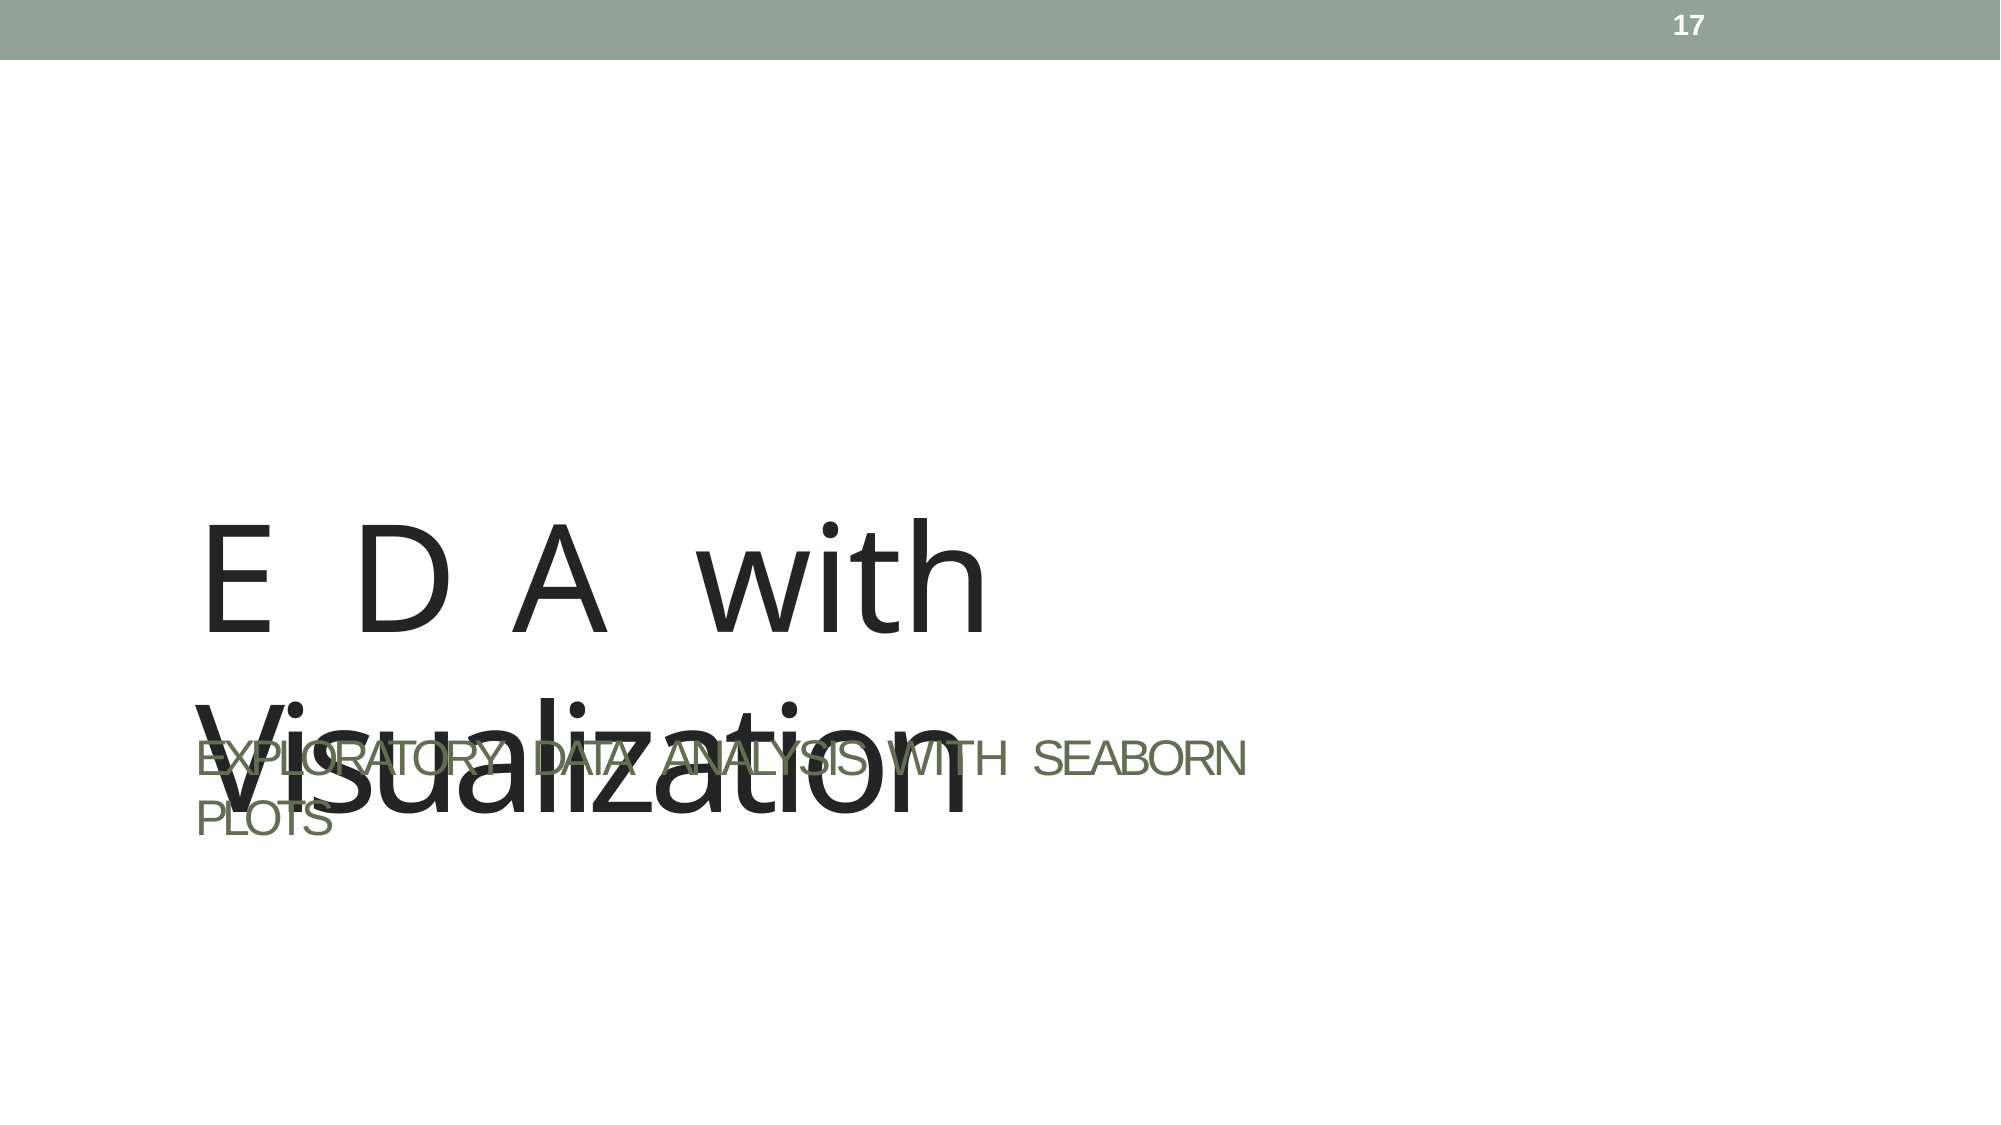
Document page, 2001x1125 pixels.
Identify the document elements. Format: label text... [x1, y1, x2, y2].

text_box E D A with Visualization [192, 480, 1651, 843]
slide_number 17 [1666, 0, 1900, 357]
text_box EXPLORATORY DATA ANALYSIS WITH SEABORN PLOTS [192, 723, 1403, 846]
